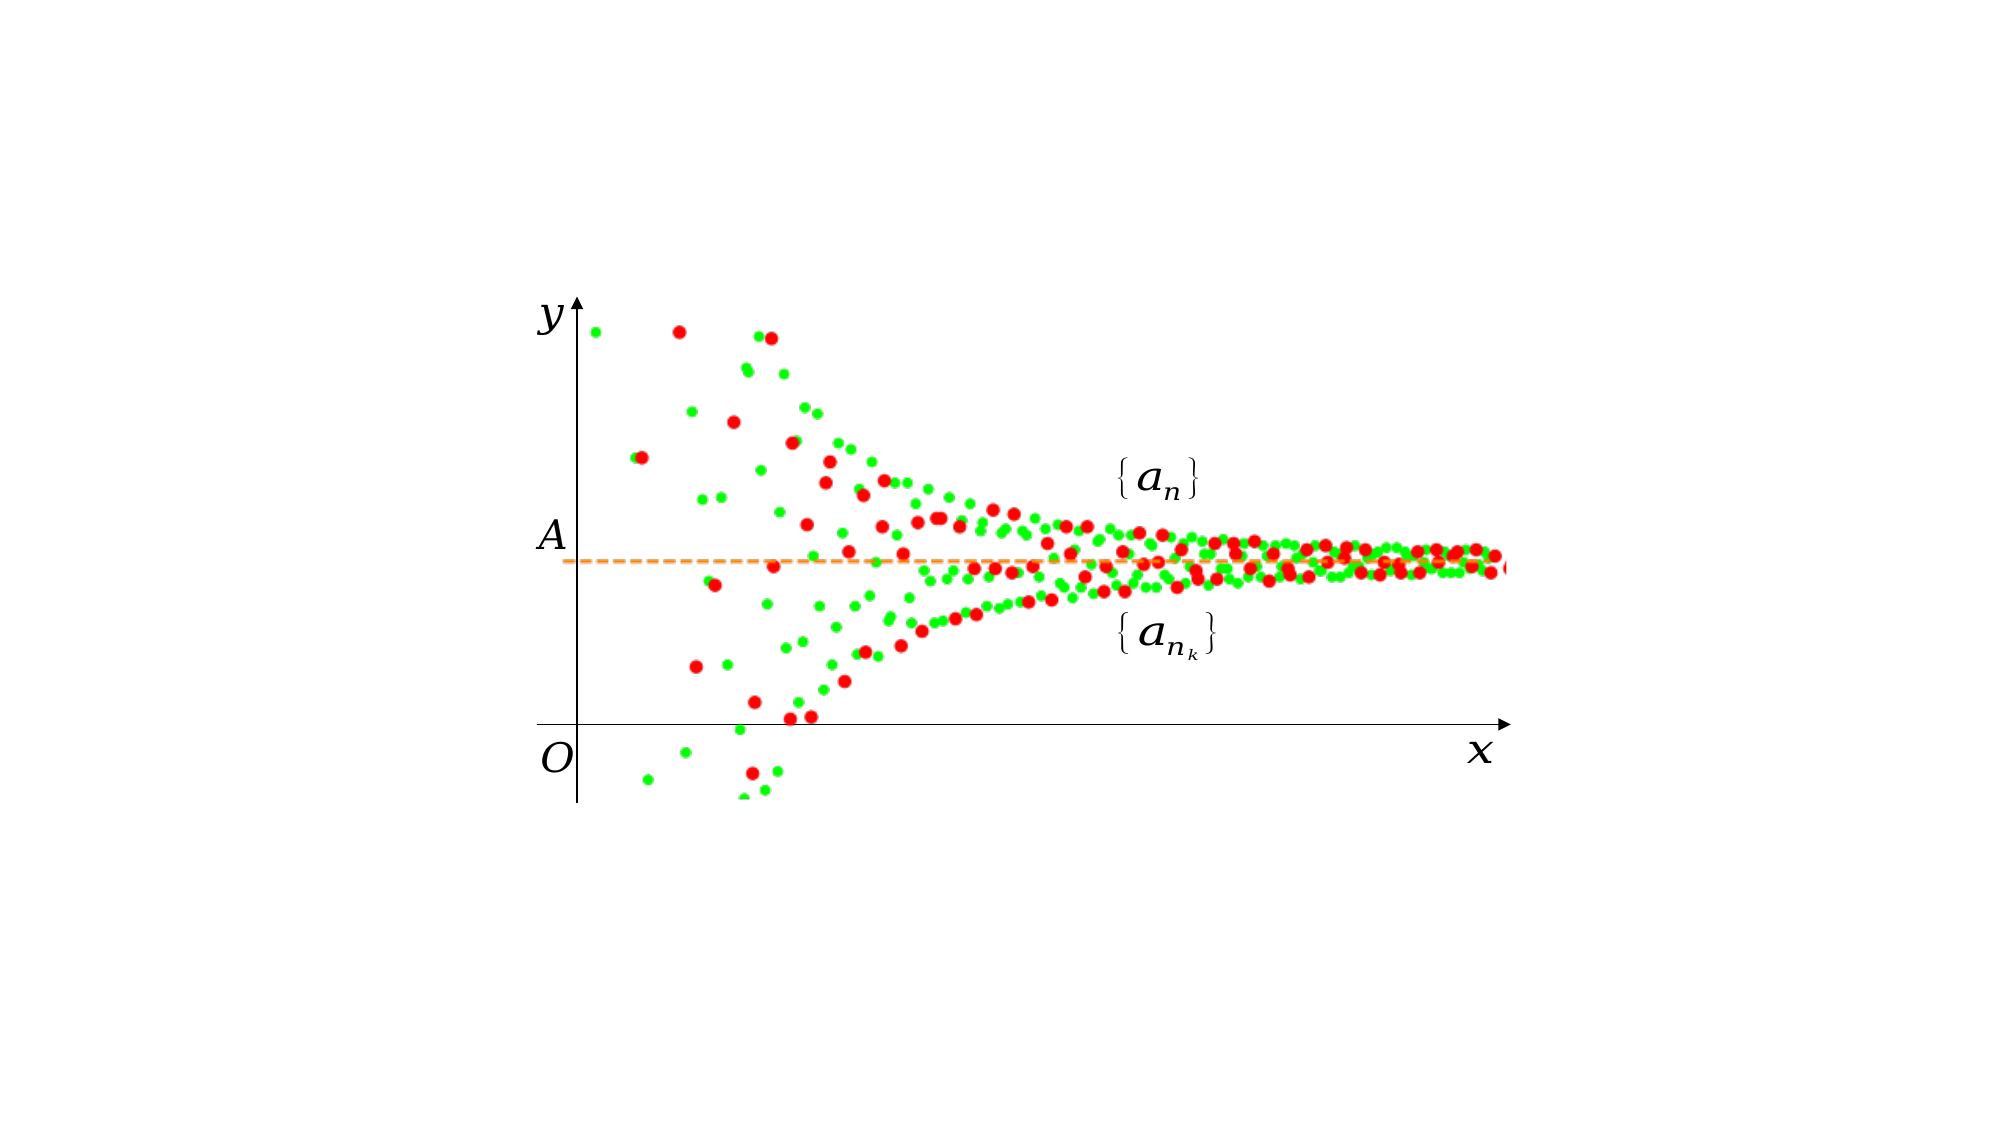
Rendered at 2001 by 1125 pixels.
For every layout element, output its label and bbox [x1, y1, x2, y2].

text_box [533, 290, 1511, 804]
